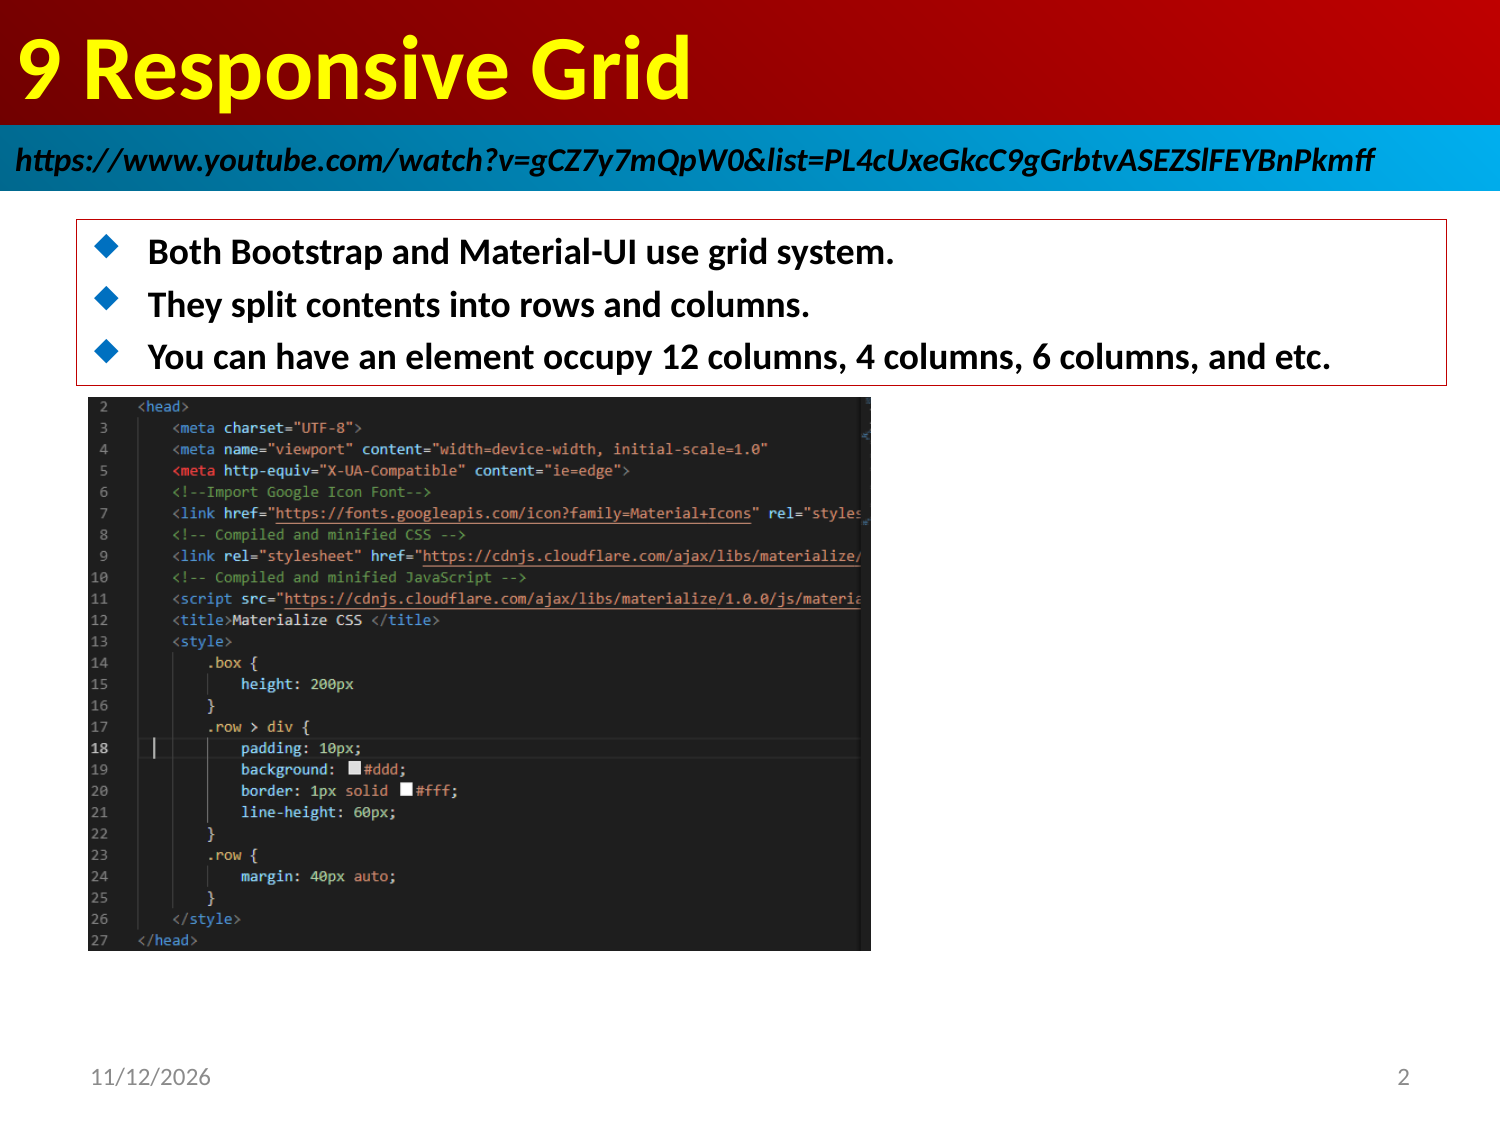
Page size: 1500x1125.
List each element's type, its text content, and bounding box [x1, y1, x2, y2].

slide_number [75, 1042, 425, 1109]
subtitle Both Bootstrap and Material-UI use grid system. They split contents into rows and columns. You can have an element occupy 12 columns, 4 columns, 6 columns, and etc. [76, 219, 1447, 386]
title 9 Responsive Grid [0, 0, 1500, 125]
text_box https://www.youtube.com/watch?v=gCZ7y7mQpW0&list=PL4cUxeGkcC9gGrbtvASEZSlFEYBnPkmff [0, 125, 1500, 191]
slide_number 2 [1074, 1042, 1425, 1109]
picture [88, 396, 871, 951]
